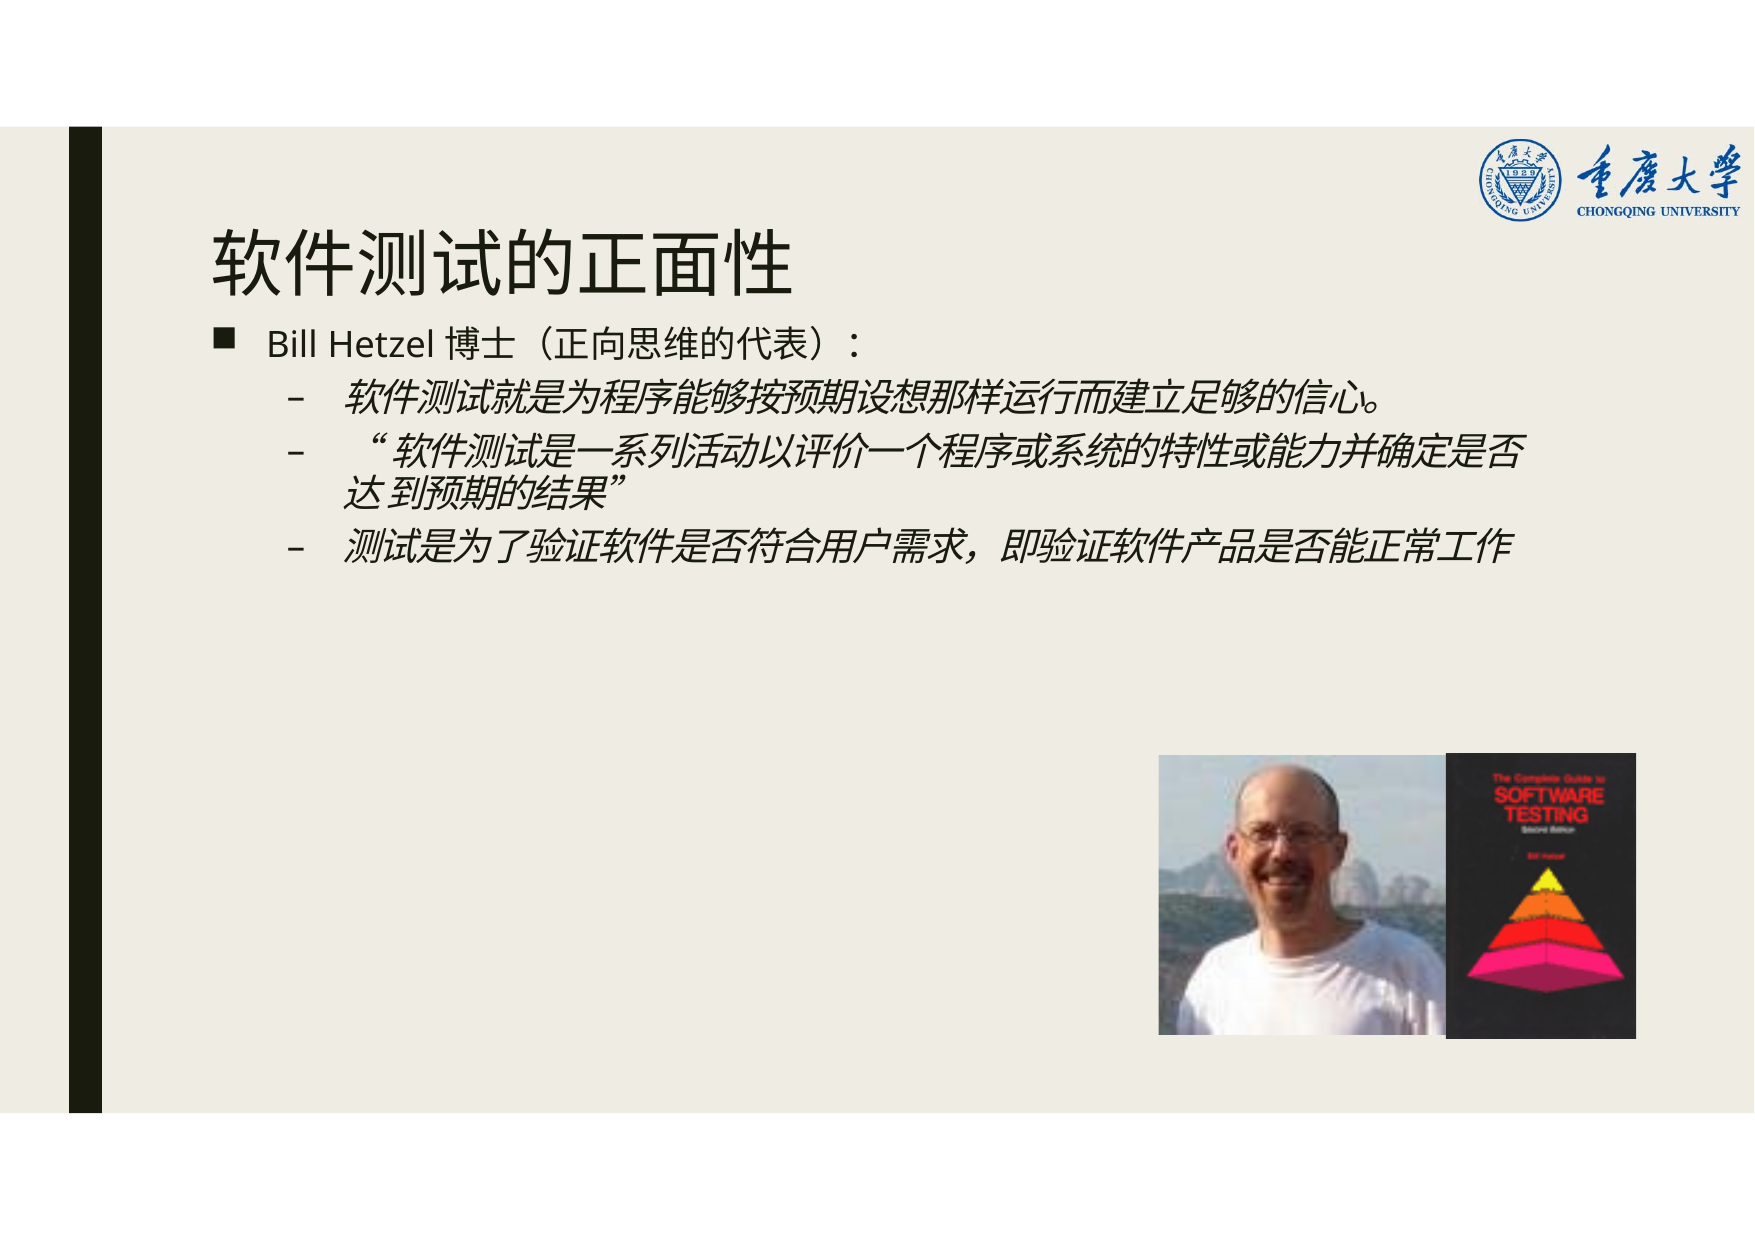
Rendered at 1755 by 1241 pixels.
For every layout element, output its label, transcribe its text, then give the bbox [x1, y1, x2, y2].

text_box Bill Hetzel博士（正向思维的代表）： 软件测试就是为程序能够按预期设想那样运行而建立足够的信心。 “软件测试是一系列活动以评价一个程序或系统的特性或能力并确定是否达 到预期的结果” 测试是为了验证软件是否符合用户需求，即验证软件产品是否能正常工作 [208, 310, 1550, 569]
text_box [1158, 755, 1445, 1035]
text_box [1445, 753, 1637, 1040]
picture [1478, 137, 1741, 222]
title 软件测试的正面性 [208, 215, 798, 310]
